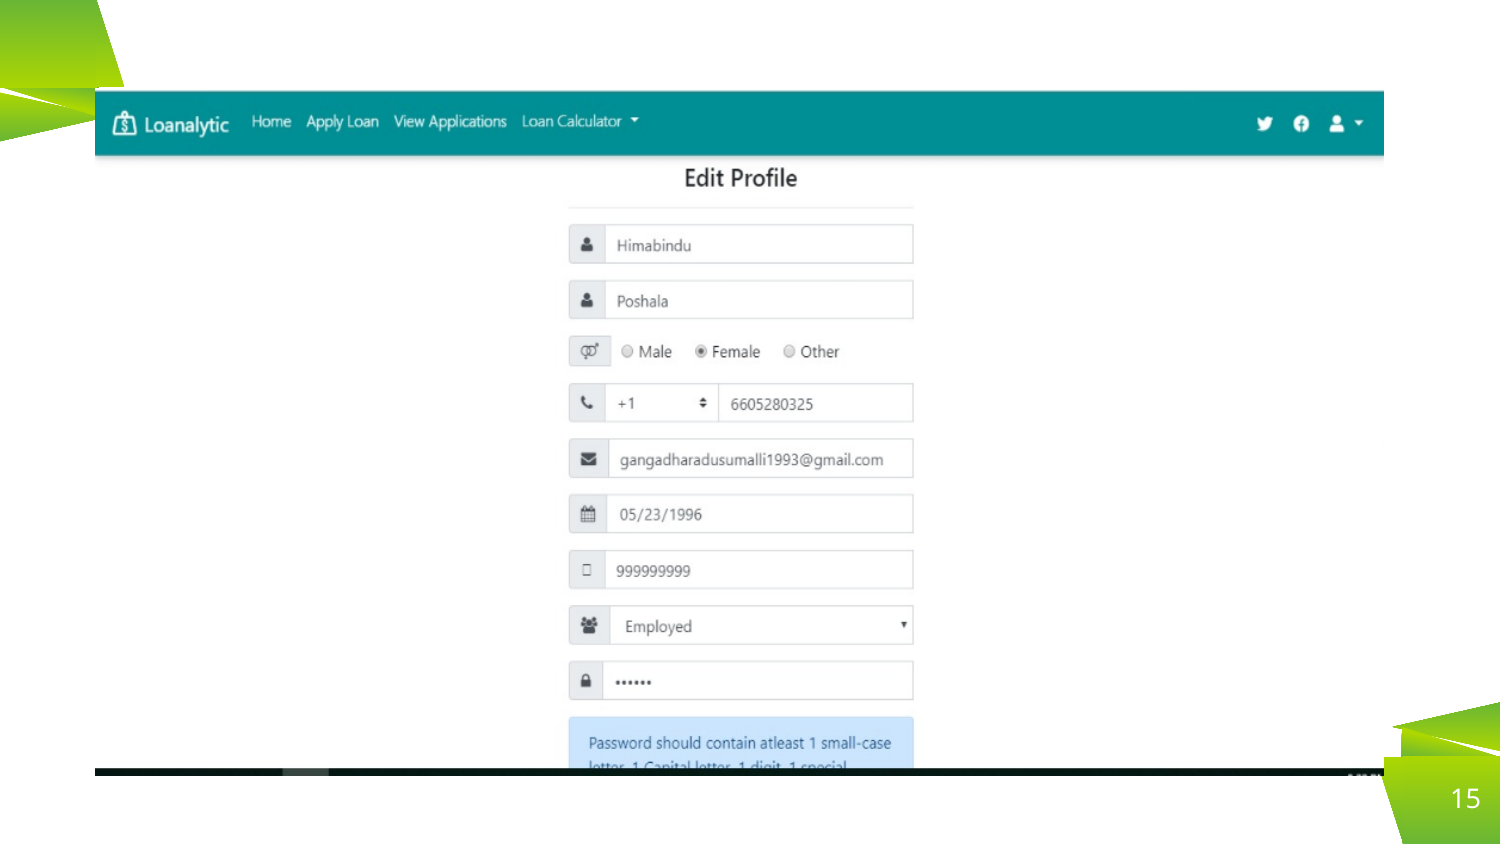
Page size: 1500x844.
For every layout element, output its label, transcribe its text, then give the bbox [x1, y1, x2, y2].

picture [94, 87, 1385, 776]
slide_number ‹#› [1401, 756, 1482, 844]
